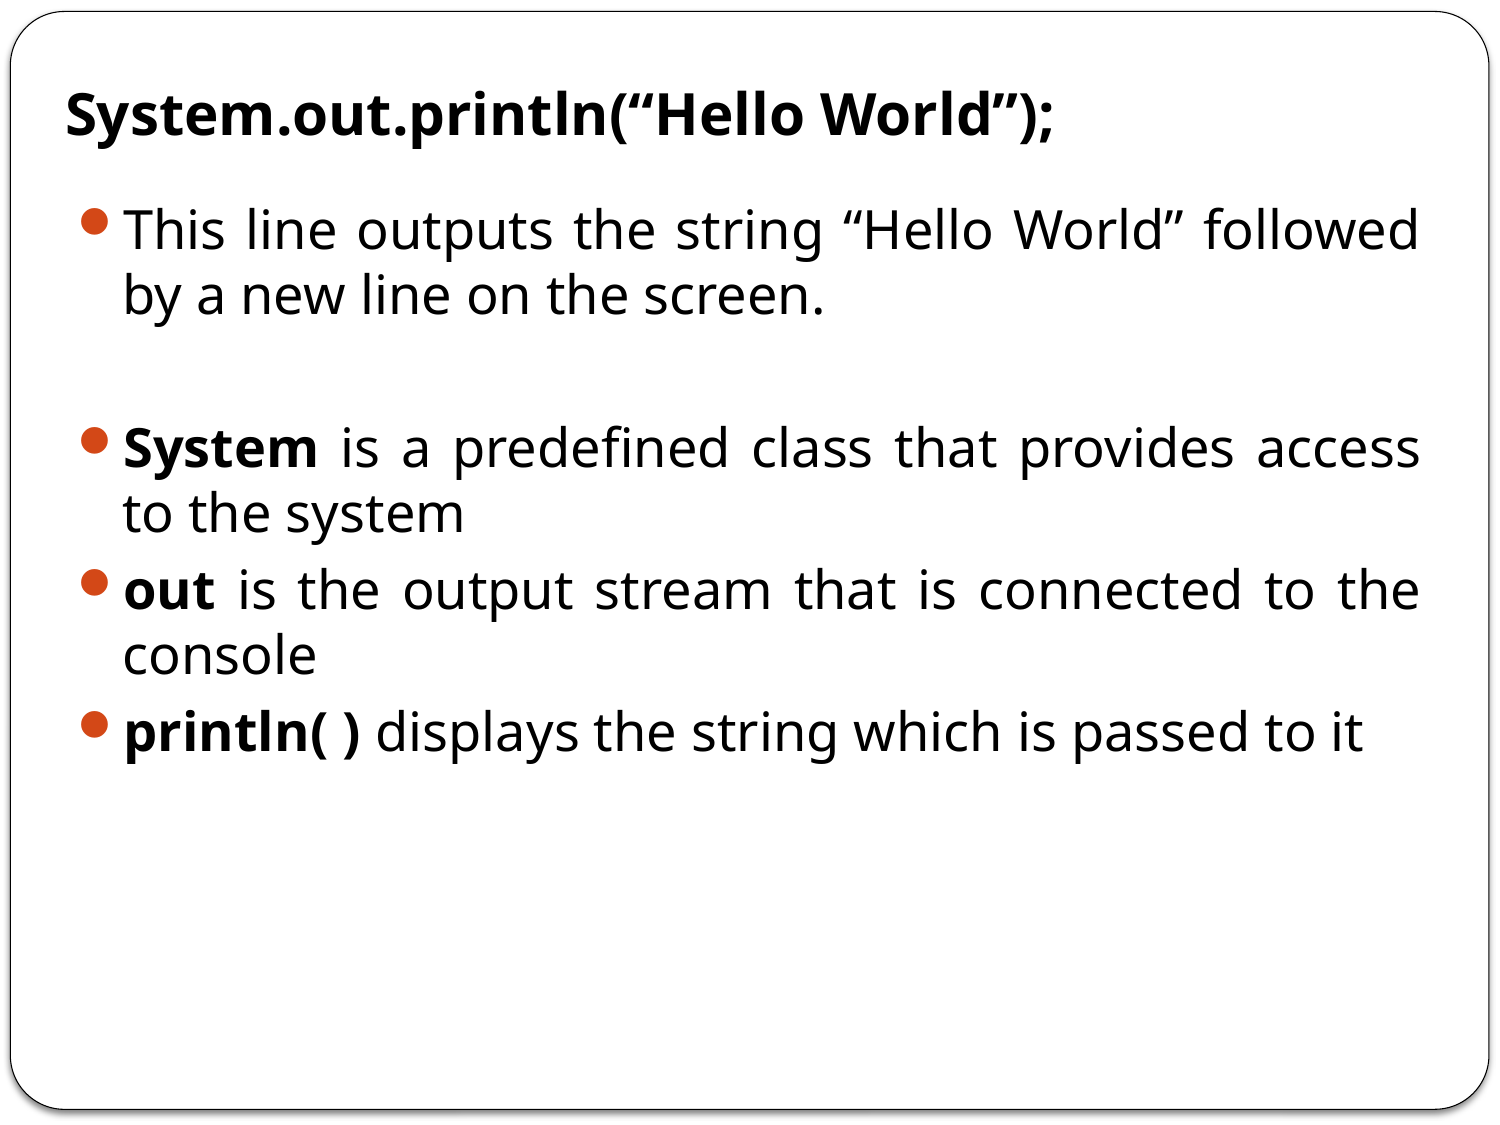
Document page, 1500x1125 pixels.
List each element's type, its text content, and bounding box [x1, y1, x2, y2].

list This line outputs the string “Hello World” followed by a new line on the screen. System is a predefined class that provides access to the system out is the output stream that is connected to the console println( ) displays the string which is passed to it [62, 187, 1438, 1001]
title System.out.println(“Hello World”); [49, 62, 1212, 163]
